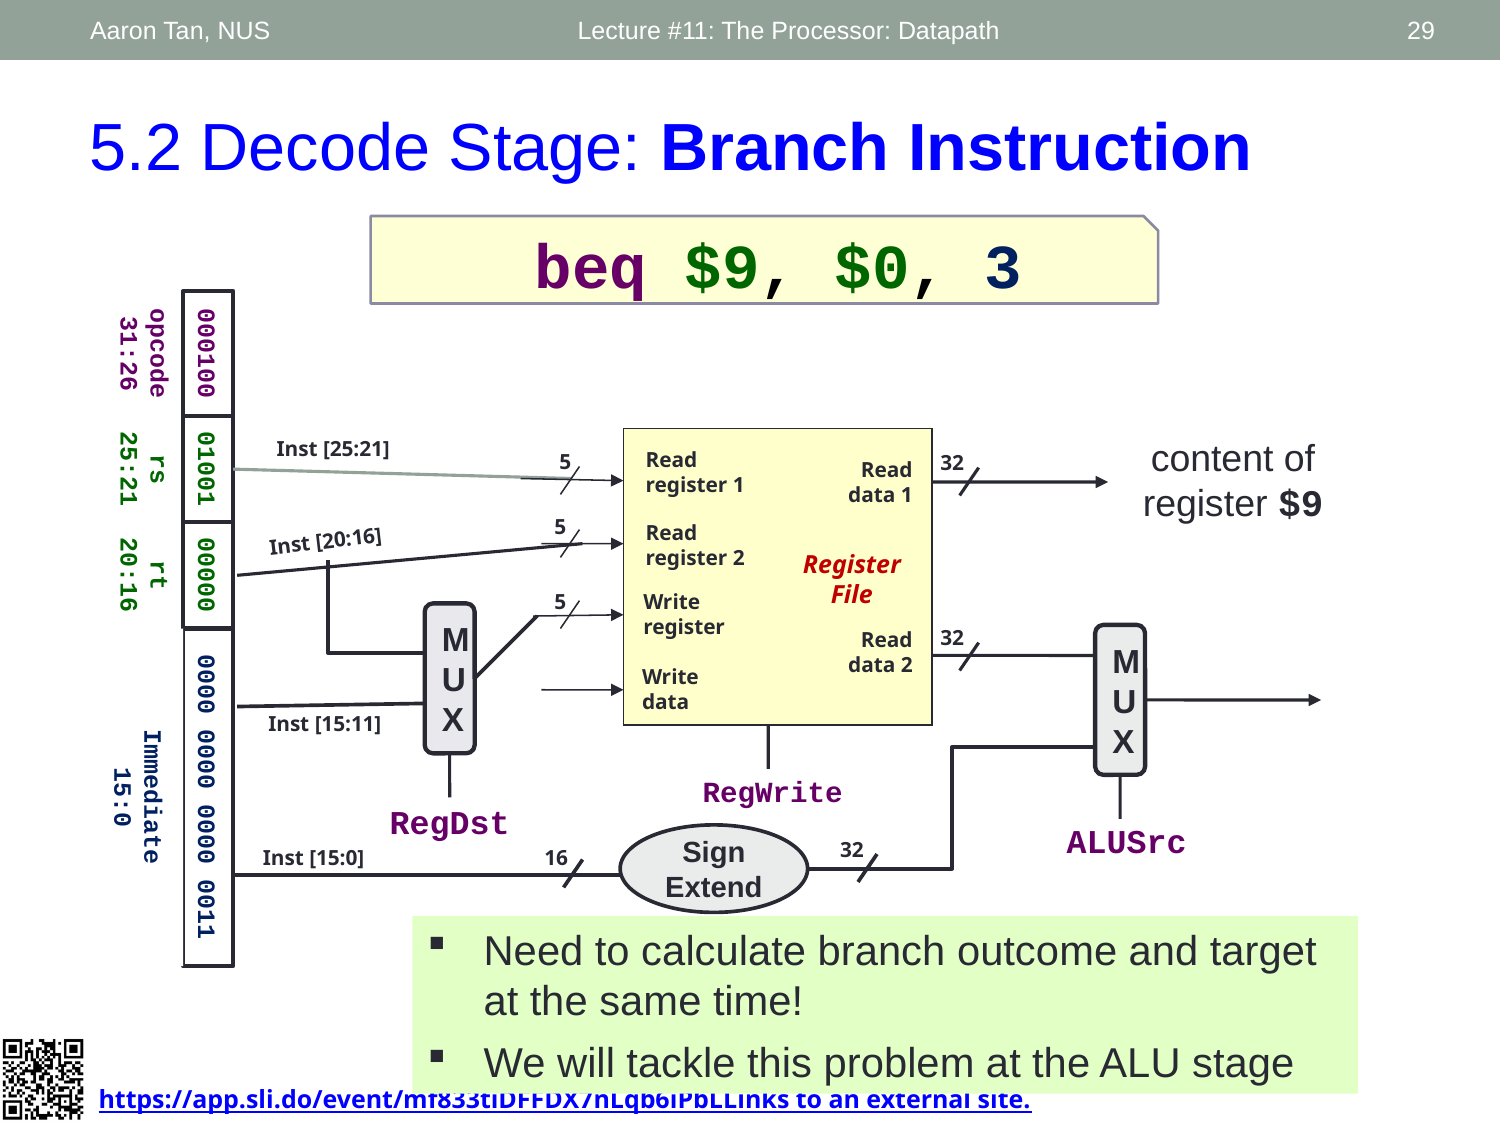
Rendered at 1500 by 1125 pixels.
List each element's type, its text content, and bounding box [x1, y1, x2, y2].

text_box content of register $9 [1117, 439, 1360, 518]
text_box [95, 290, 234, 967]
slide_number 29 [1308, 3, 1450, 57]
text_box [520, 428, 1109, 621]
text_box Need to calculate branch outcome and target at the same time! We will tackle this problem at the ALU stage [412, 916, 1359, 1094]
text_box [236, 520, 542, 621]
picture [0, 1037, 84, 1122]
footer Lecture #11: The Processor: Datapath [562, 3, 1238, 57]
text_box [232, 624, 1322, 913]
text_box beq $9, $0, 3 [368, 213, 1161, 306]
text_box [232, 428, 519, 479]
text_box 5.2 Decode Stage: Branch Instruction [74, 96, 1466, 192]
slide_number Aaron Tan, NUS [75, 3, 550, 57]
